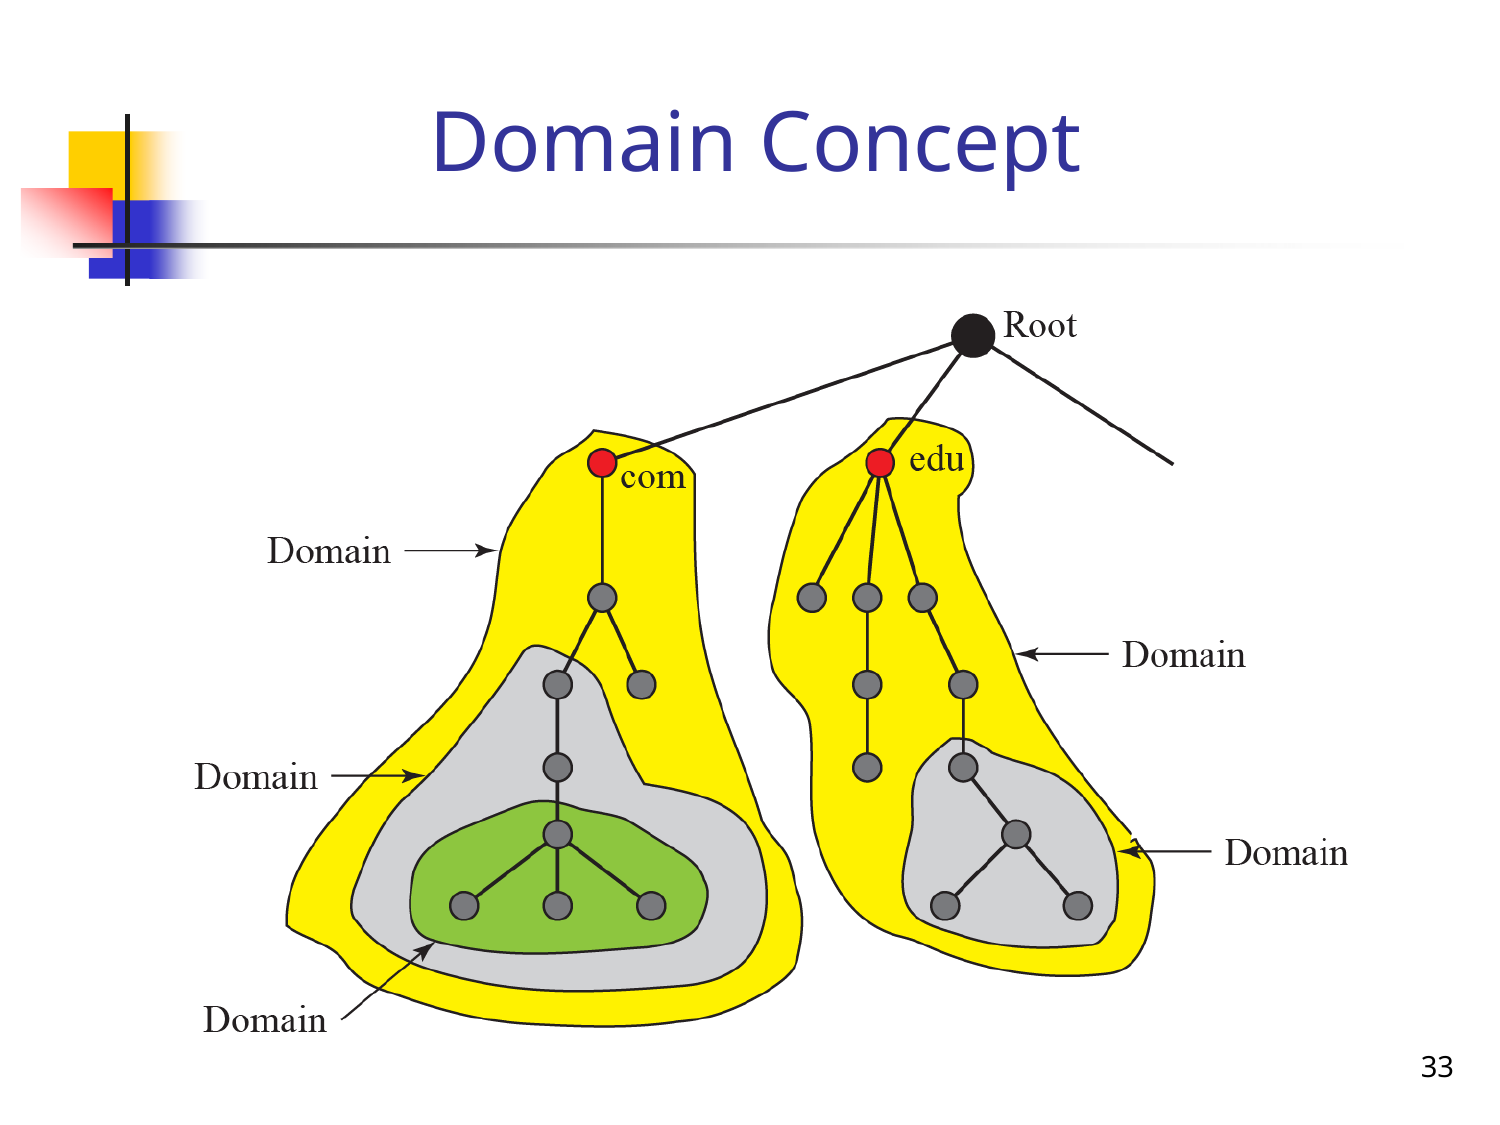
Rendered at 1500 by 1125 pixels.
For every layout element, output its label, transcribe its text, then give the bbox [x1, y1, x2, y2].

slide_number 33 [1386, 1056, 1457, 1089]
picture [20, 131, 1423, 279]
title Domain Concept [191, 87, 1308, 198]
text_box [194, 305, 1348, 1043]
